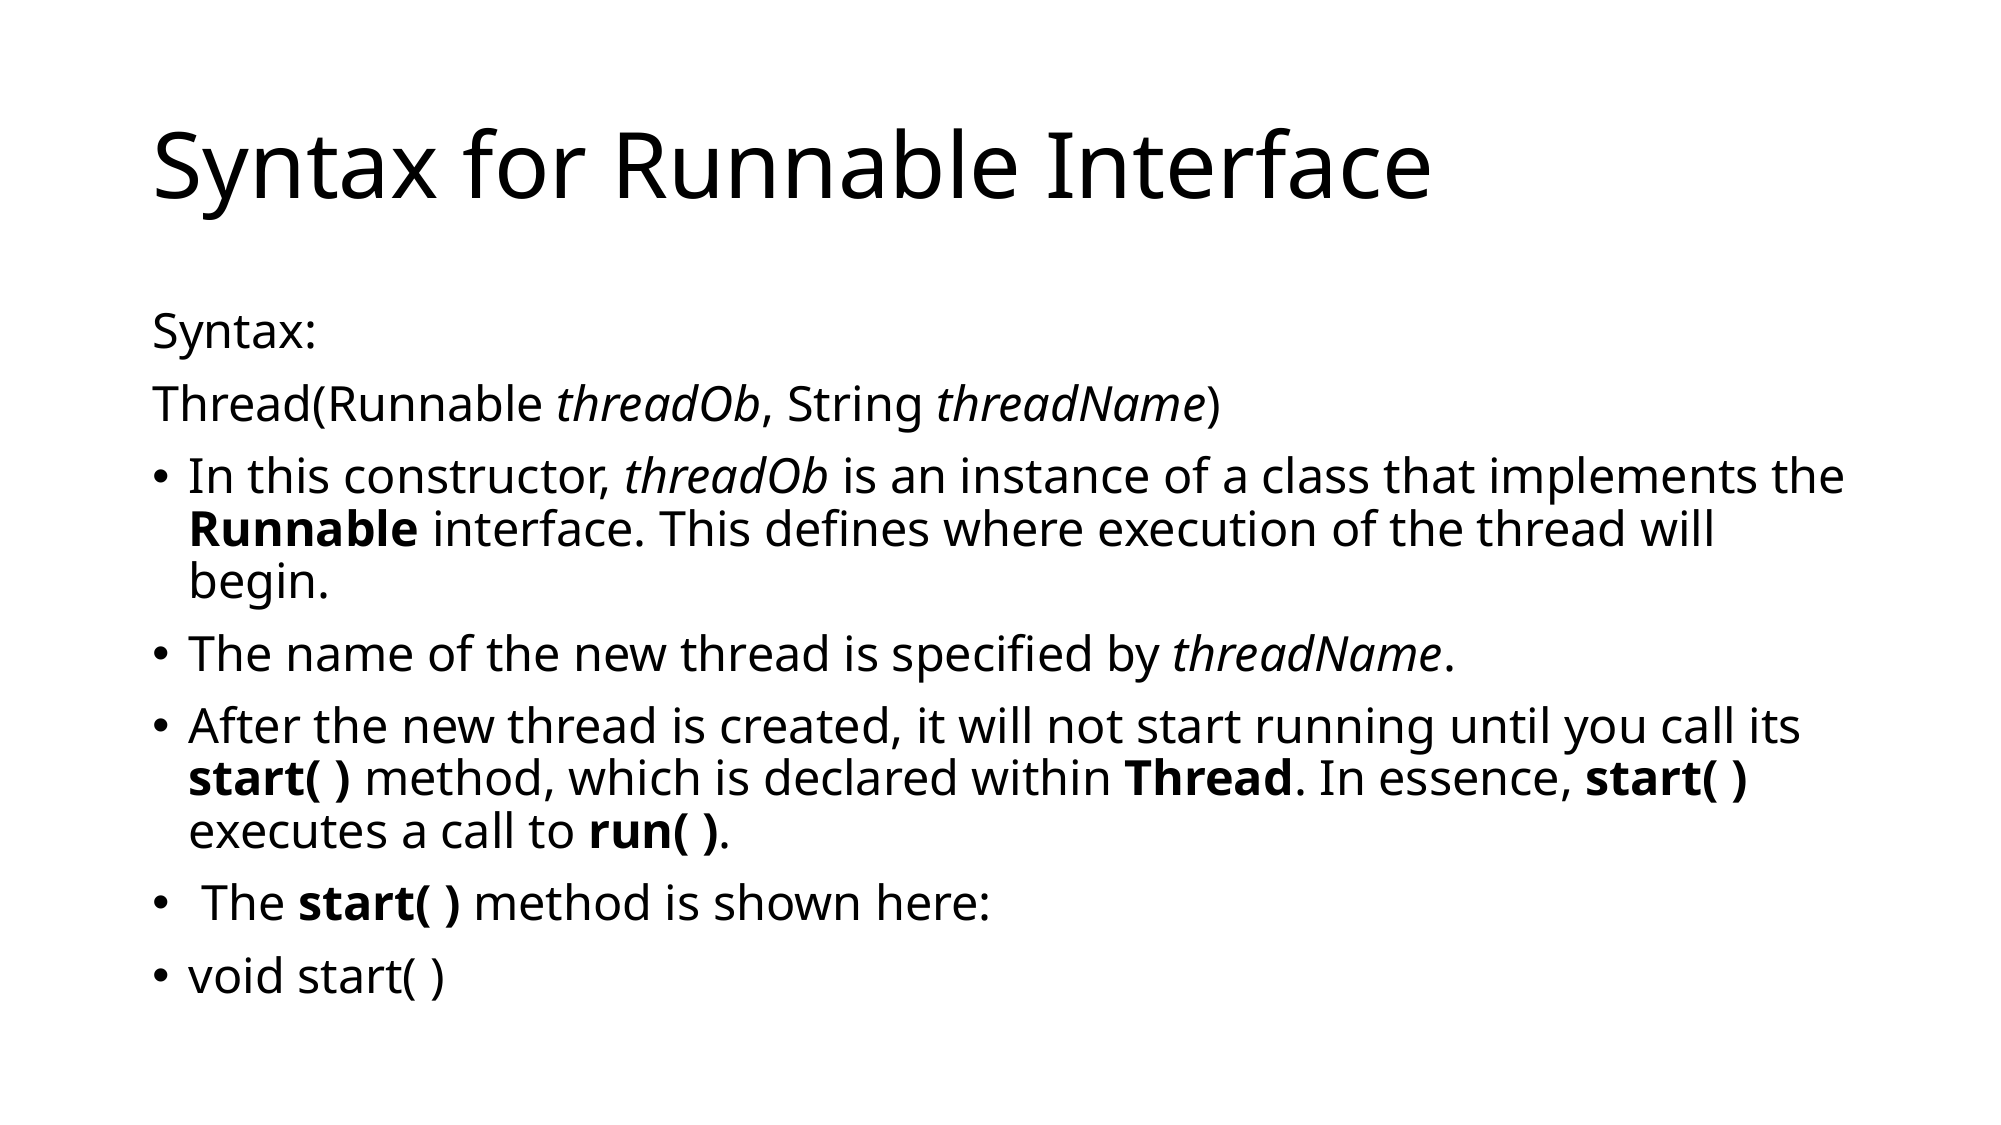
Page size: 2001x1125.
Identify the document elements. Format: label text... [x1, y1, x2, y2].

title Syntax for Runnable Interface [137, 59, 1863, 278]
list Syntax: Thread(Runnable threadOb, String threadName) In this constructor, threadOb is an instance of a class that implements the Runnable interface. This defines where execution of the thread will begin. The name of the new thread is specified by threadName. After the new thread is created, it will not start running until you call its start( ) method, which is declared within Thread. In essence, start( ) executes a call to run( ). The start( ) method is shown here: void start( ) [137, 299, 1863, 1014]
